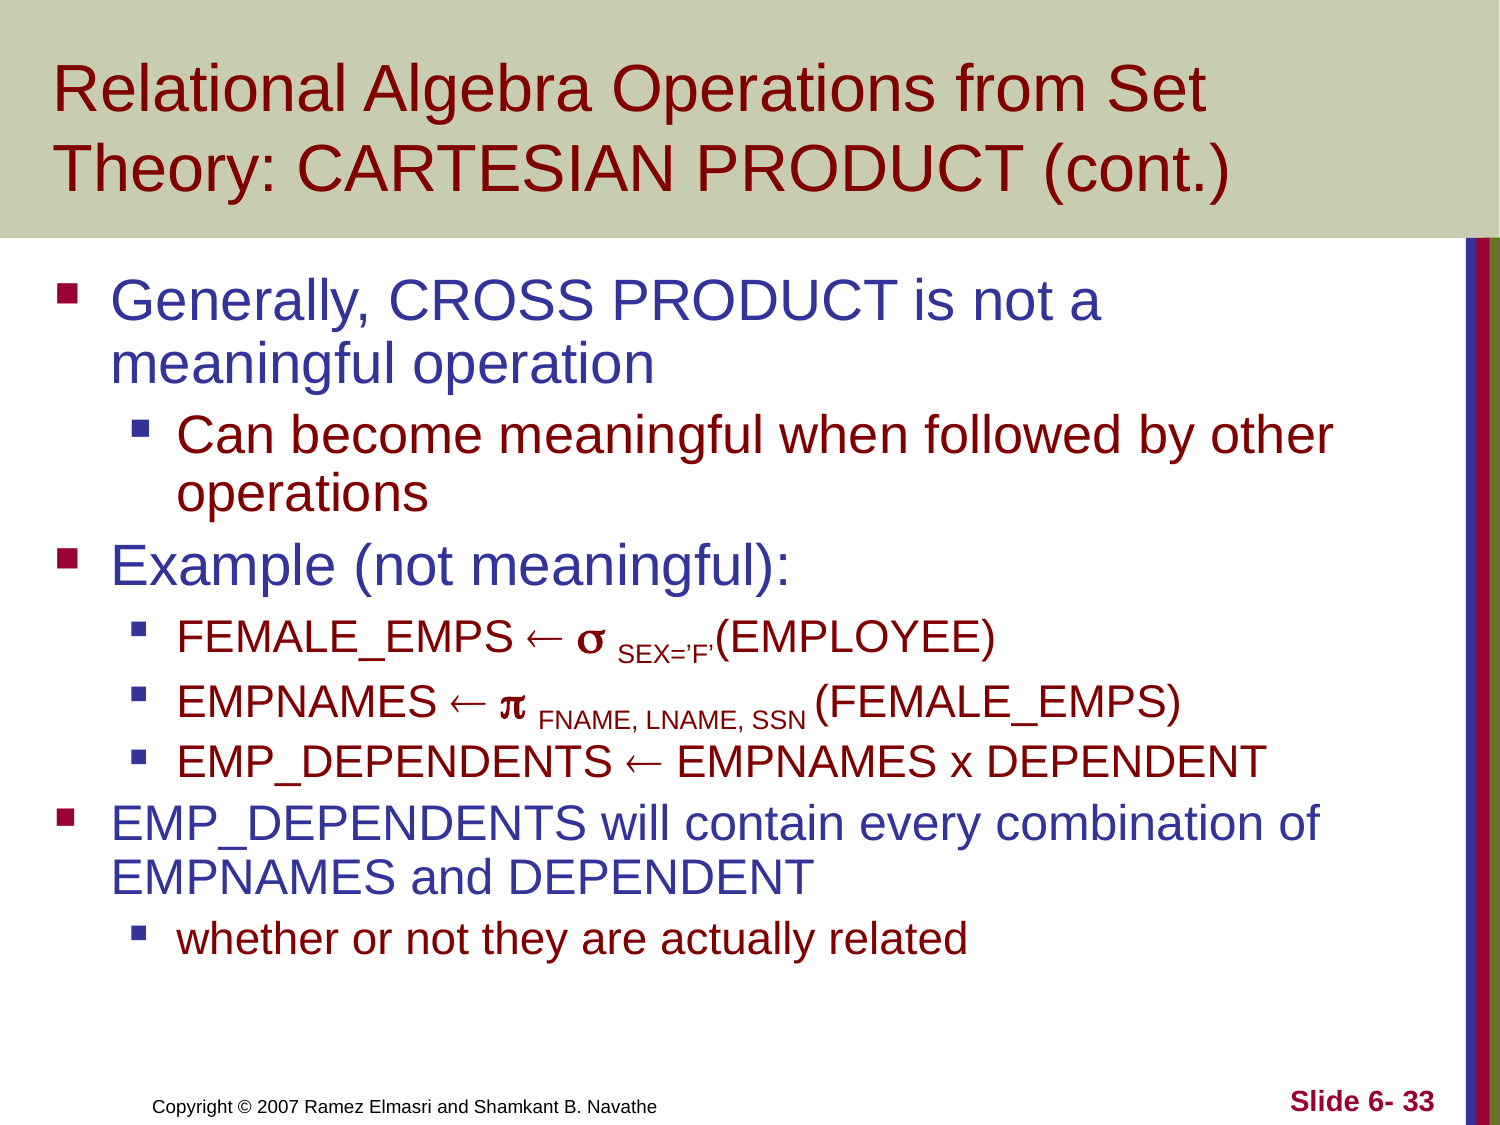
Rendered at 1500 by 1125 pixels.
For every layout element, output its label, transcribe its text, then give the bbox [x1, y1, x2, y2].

title Relational Algebra Operations from Set Theory: CARTESIAN PRODUCT (cont.) [37, 49, 1317, 213]
list Generally, CROSS PRODUCT is not a meaningful operation Can become meaningful when followed by other operations Example (not meaningful): FEMALE_EMPS   SEX=’F’(EMPLOYEE) EMPNAMES   FNAME, LNAME, SSN (FEMALE_EMPS) EMP_DEPENDENTS  EMPNAMES x DEPENDENT EMP_DEPENDENTS will contain every combination of EMPNAMES and DEPENDENT whether or not they are actually related [39, 262, 1401, 1013]
slide_number Slide 6- 33 [1137, 1049, 1451, 1125]
